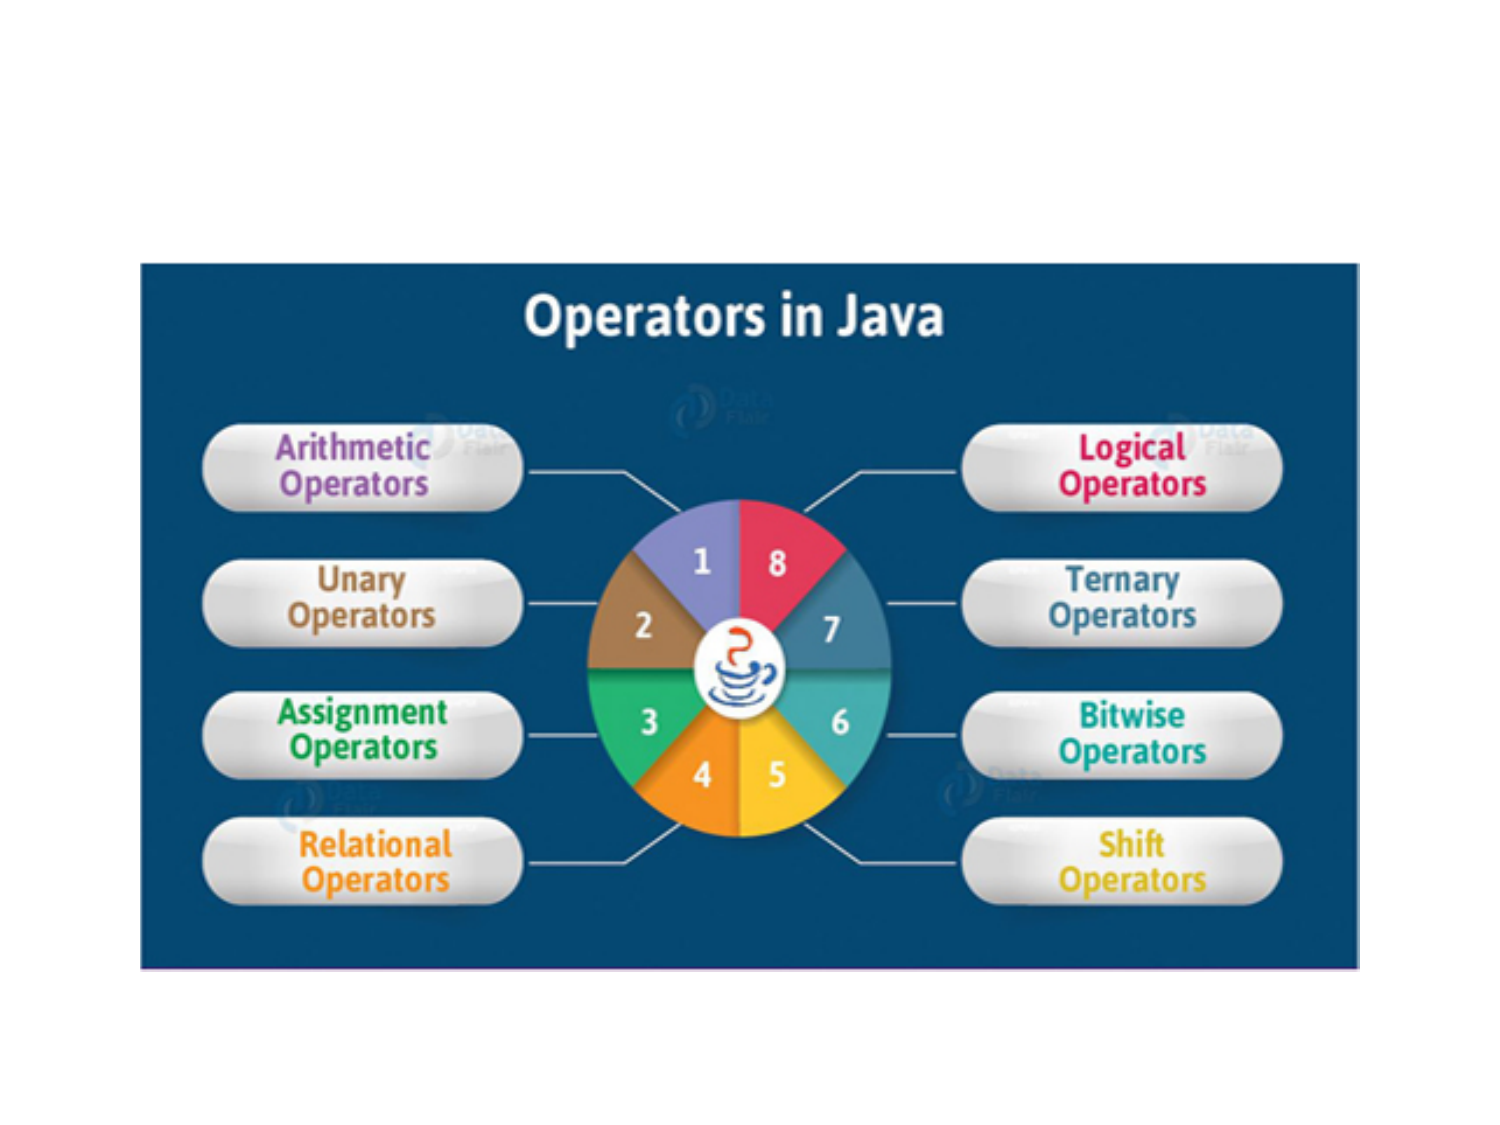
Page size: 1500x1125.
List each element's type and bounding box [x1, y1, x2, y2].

picture [139, 262, 1361, 972]
